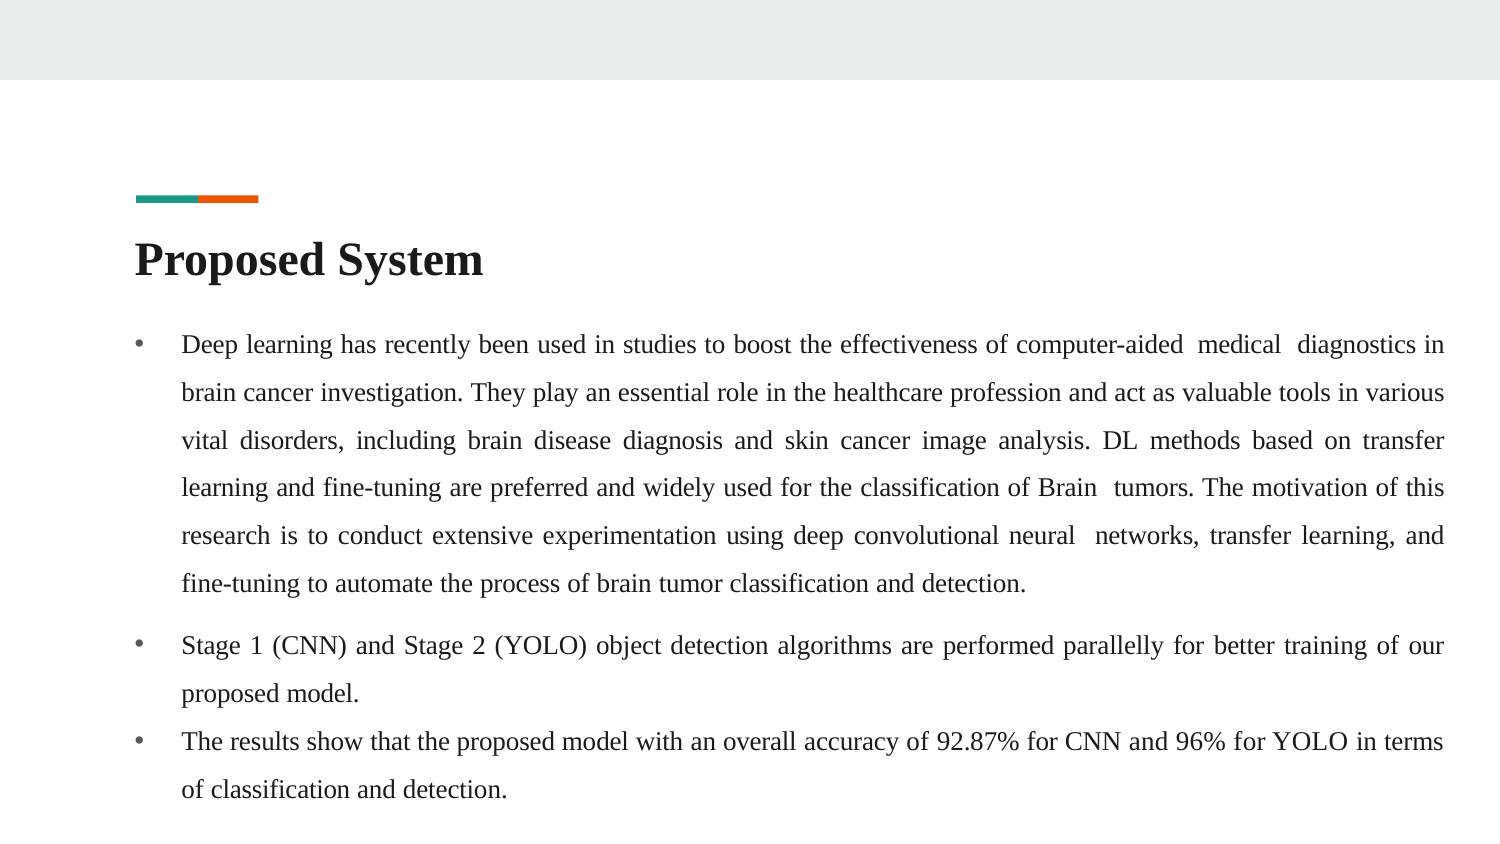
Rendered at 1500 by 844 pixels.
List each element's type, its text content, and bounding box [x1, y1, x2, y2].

title Proposed System [132, 225, 625, 309]
text_box Deep learning has recently been used in studies to boost the effectiveness of computer-aided medical diagnostics in brain cancer investigation. They play an essential role in the healthcare profession and act as valuable tools in various vital disorders, including brain disease diagnosis and skin cancer image analysis. DL methods based on transfer learning and fine-tuning are preferred and widely used for the classification of Brain tumors. The motivation of this research is to conduct extensive experimentation using deep convolutional neural networks, transfer learning, and fine-tuning to automate the process of brain tumor classification and detection. Stage 1 (CNN) and Stage 2 (YOLO) object detection algorithms are performed parallelly for better training of our proposed model. The results show that the proposed model with an overall accuracy of 92.87% for CNN and 96% for YOLO in terms of classification and detection. [132, 309, 1446, 804]
